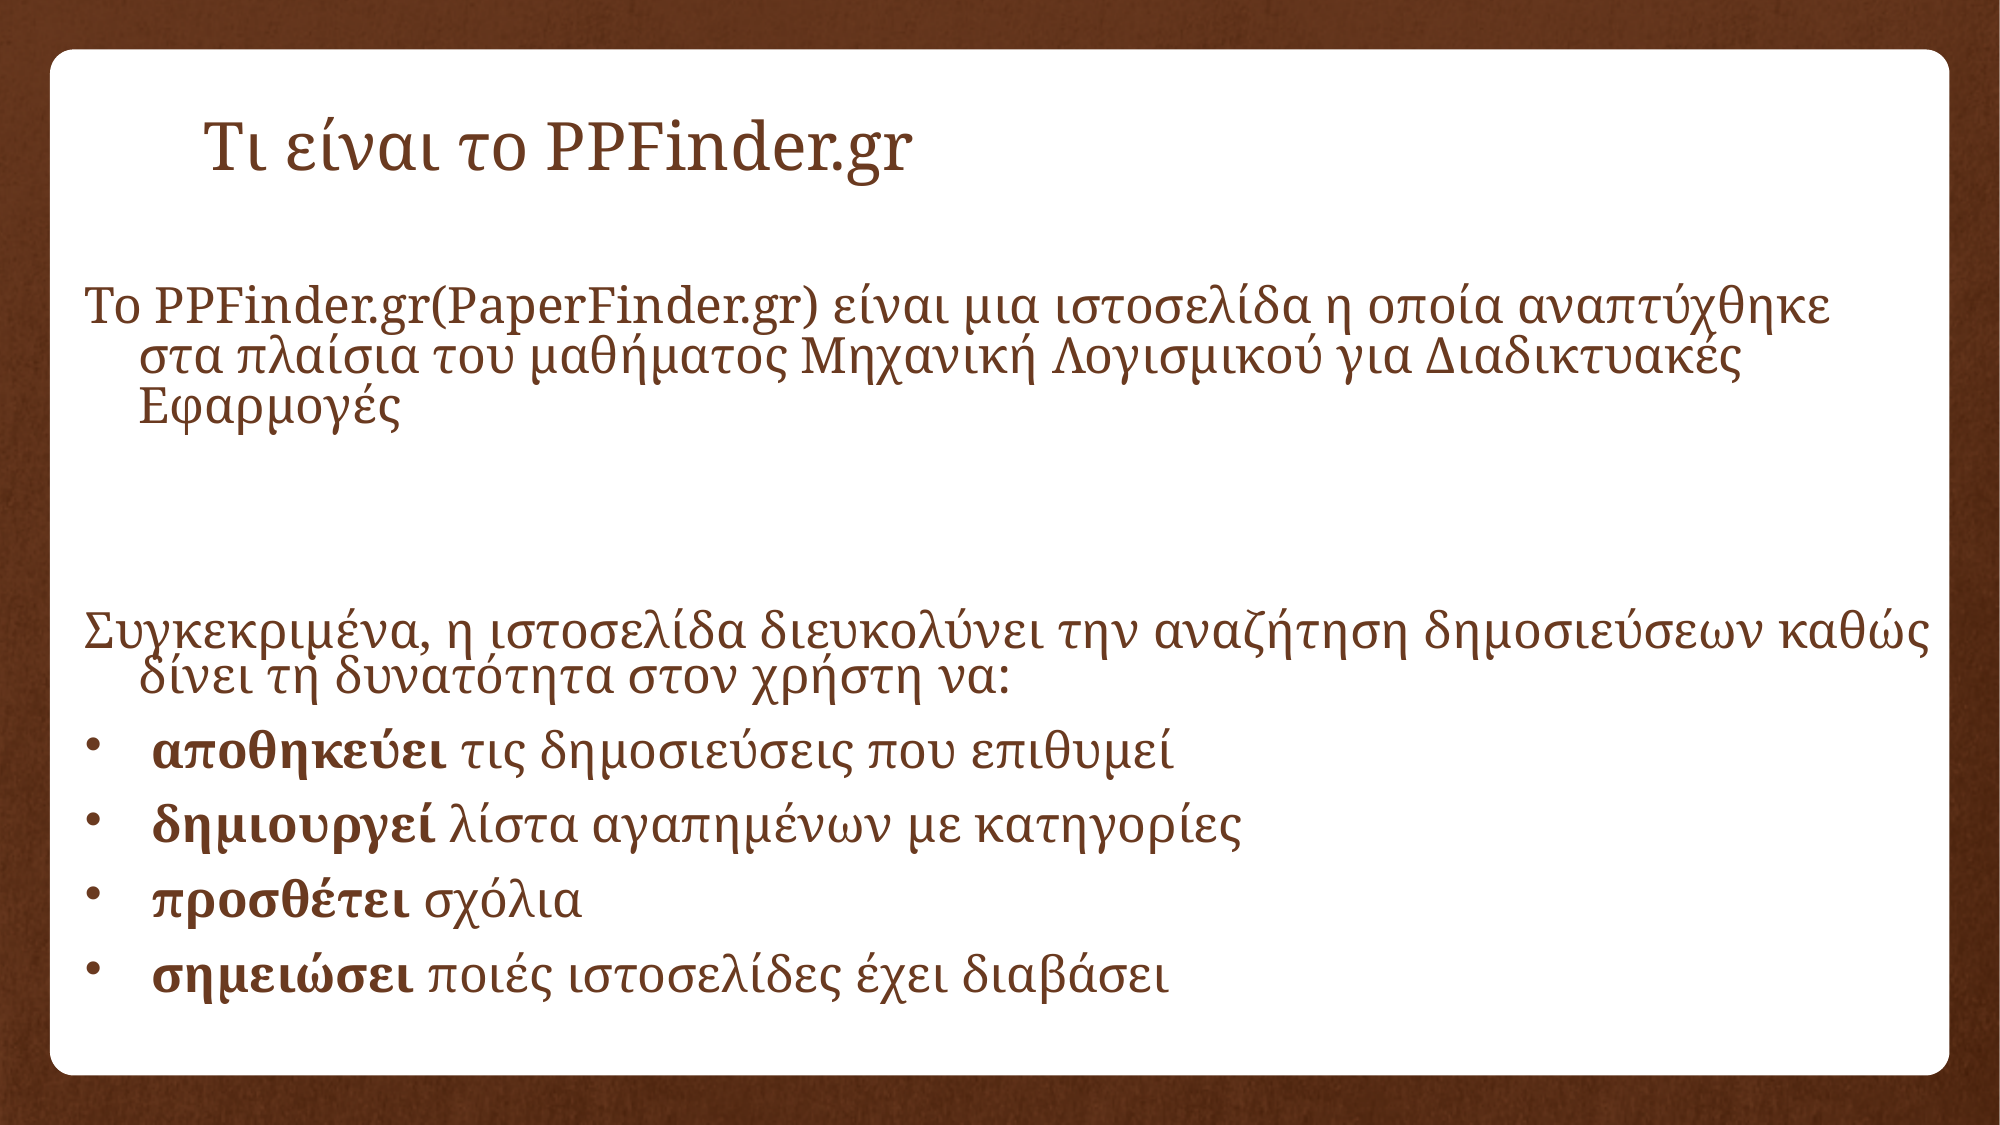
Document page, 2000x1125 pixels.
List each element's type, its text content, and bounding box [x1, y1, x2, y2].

text_box To PPFinder.gr(PaperFinder.gr) είναι μια ιστοσελίδα η οποία αναπτύχθηκε στα πλαίσια του μαθήματος Μηχανική Λογισμικού για Διαδικτυακές Εφαρμογές Συγκεκριμένα, η ιστοσελίδα διευκολύνει την αναζήτηση δημοσιεύσεων καθώς δίνει τη δυνατότητα στον χρήστη να: αποθηκεύει τις δημοσιεύσεις που επιθυμεί δημιουργεί λίστα αγαπημένων με κατηγορίες προσθέτει σχόλια σημειώσει ποιές ιστοσελίδες έχει διαβάσει [67, 271, 1937, 1051]
title Τι είναι το PPFinder.gr [189, 0, 1789, 192]
